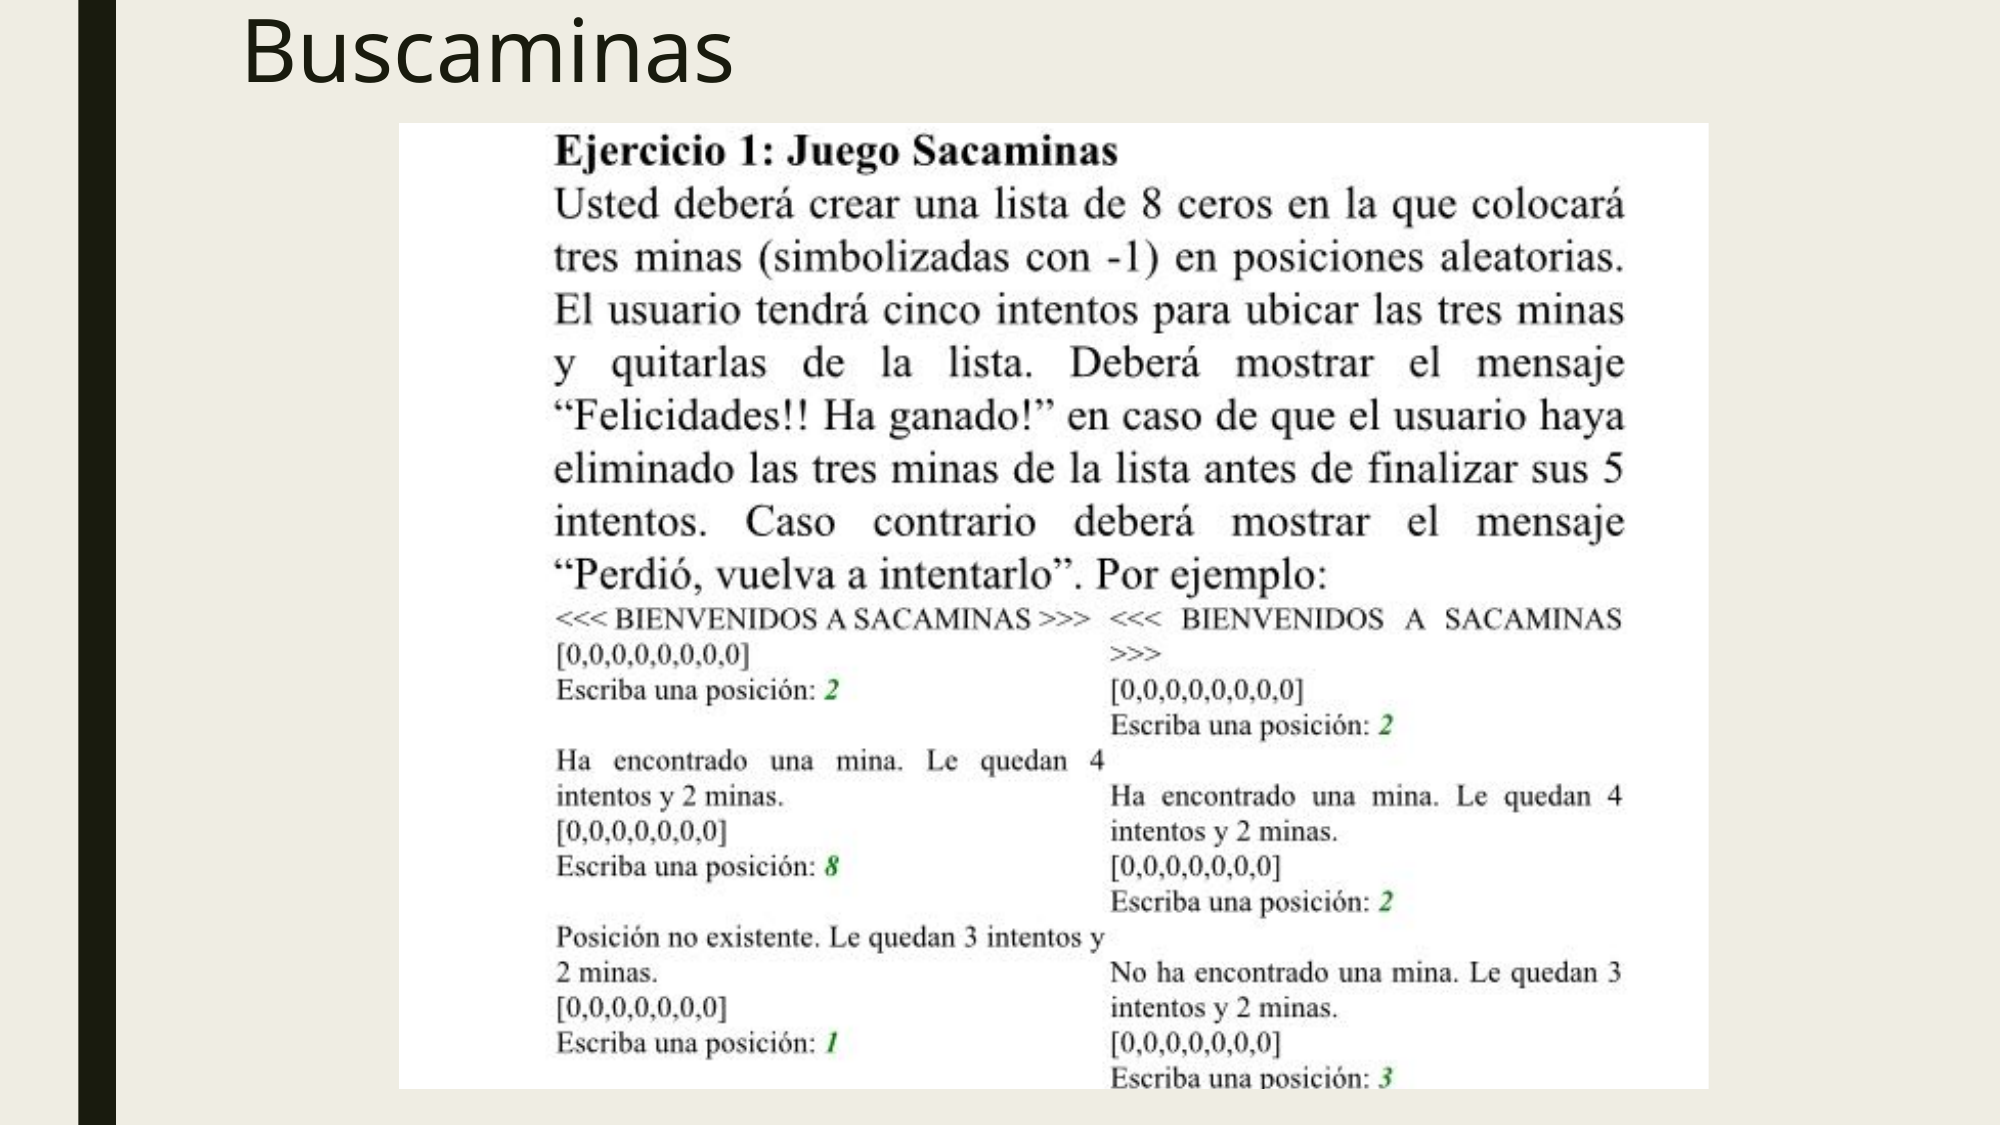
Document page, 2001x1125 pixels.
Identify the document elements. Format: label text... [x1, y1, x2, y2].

title Buscaminas [225, 0, 1800, 109]
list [399, 123, 1709, 1089]
